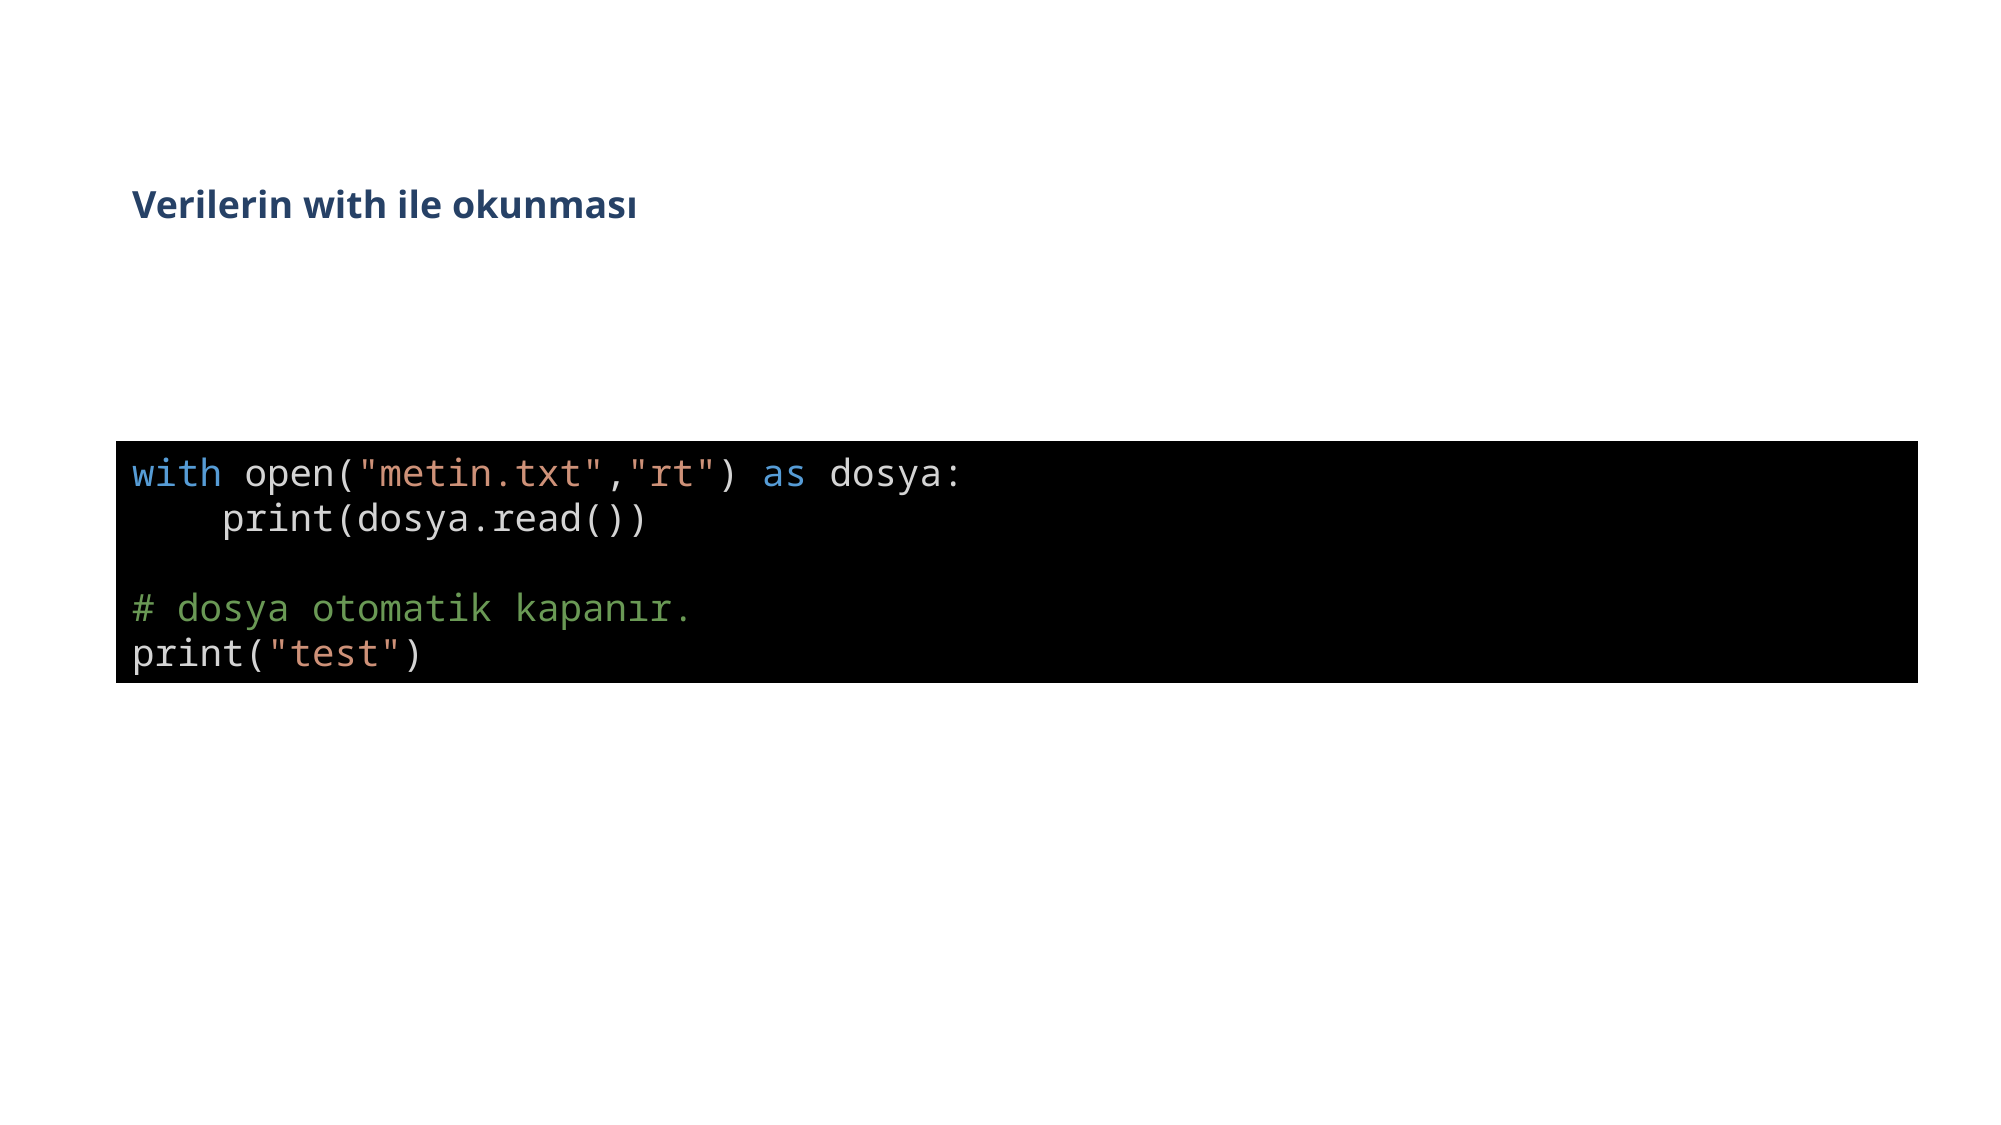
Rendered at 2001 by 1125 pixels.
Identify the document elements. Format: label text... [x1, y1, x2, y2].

text_box Verilerin with ile okunması [117, 173, 1118, 233]
text_box with open("metin.txt","rt") as dosya: print(dosya.read()) # dosya otomatik kapanır. print("test") [116, 441, 1918, 683]
